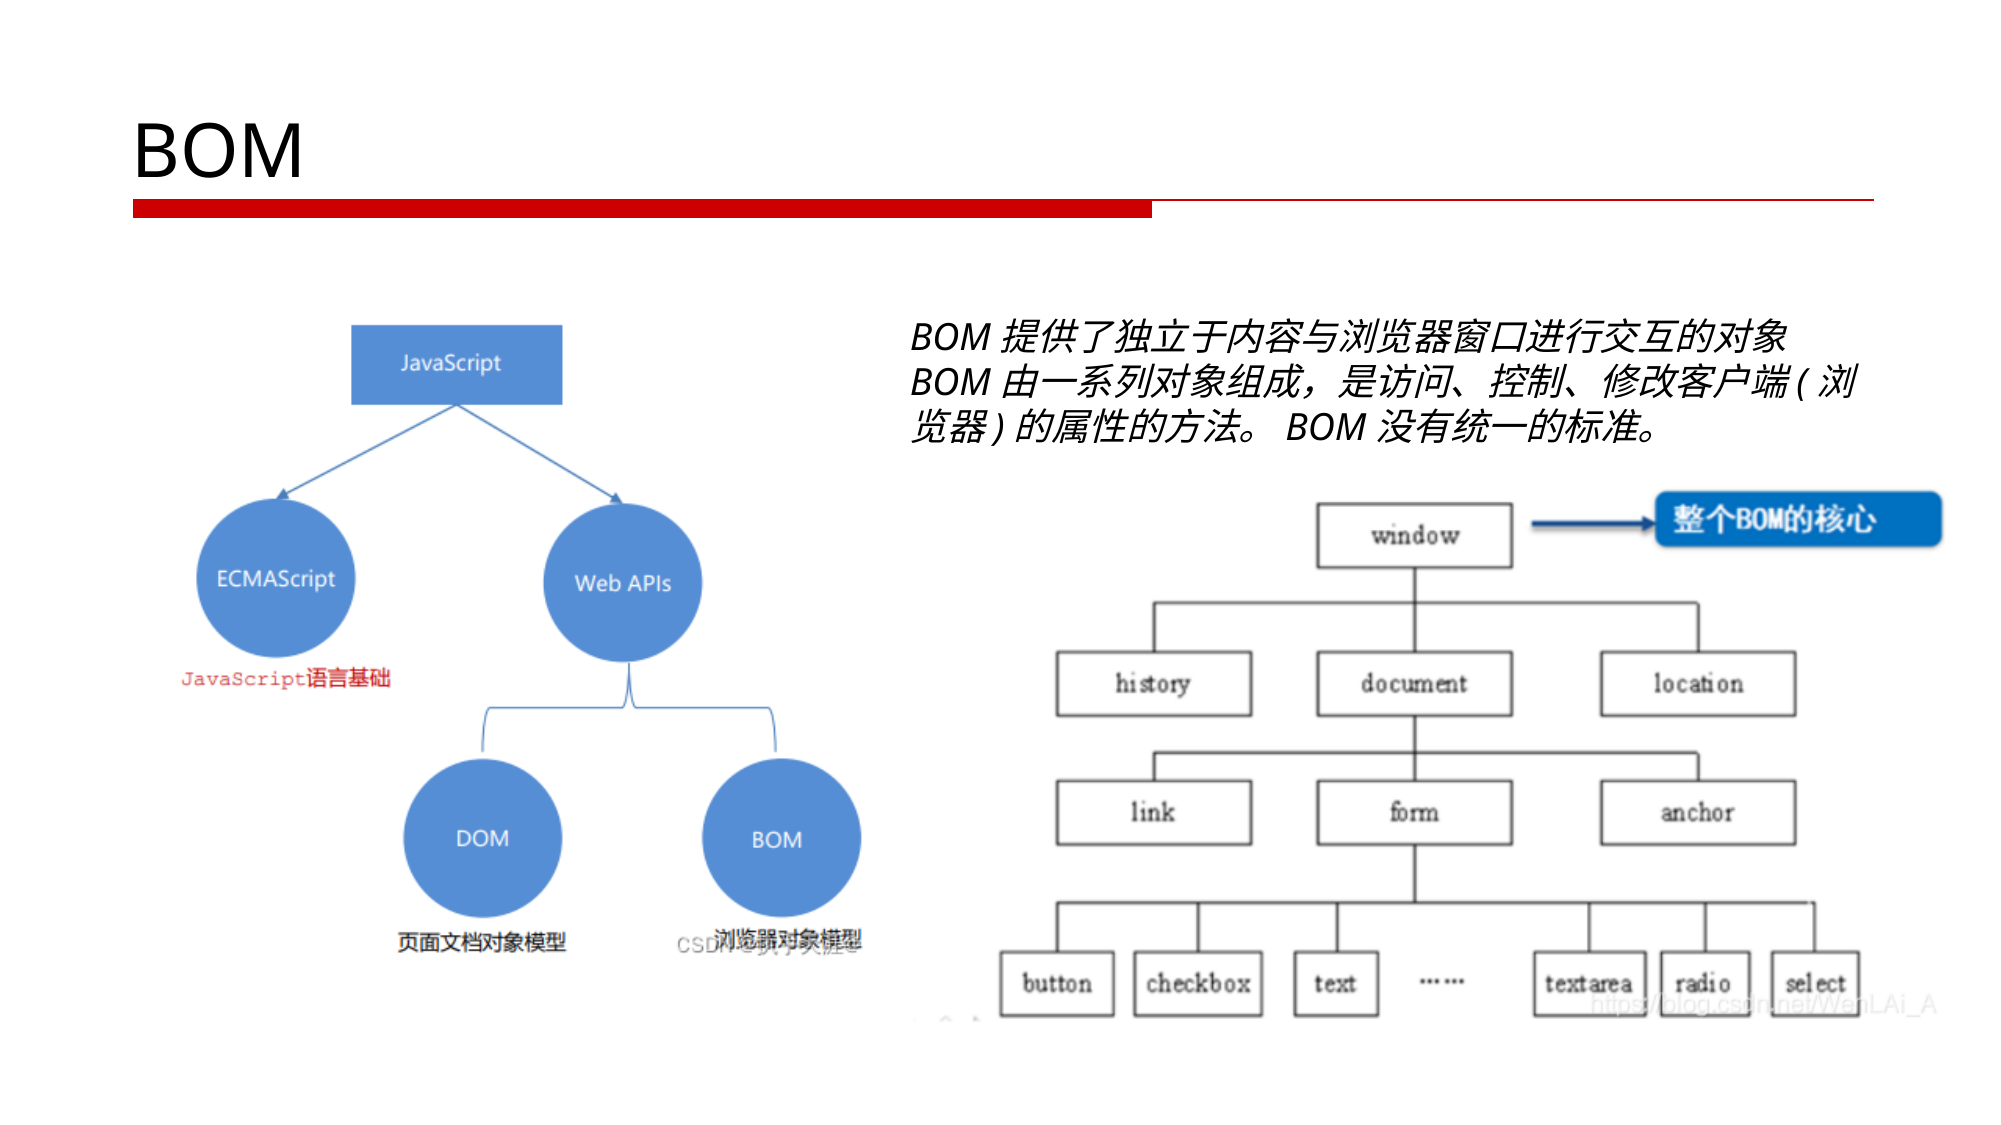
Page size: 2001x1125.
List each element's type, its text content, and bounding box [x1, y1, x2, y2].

picture [907, 457, 1952, 1033]
text_box BOM提供了独立于内容与浏览器窗口进行交互的对象 BOM由一系列对象组成，是访问、控制、修改客户端(浏览器)的属性的方法。BOM没有统一的标准。 [895, 305, 1896, 456]
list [167, 305, 885, 971]
title BOM [116, 0, 1867, 200]
